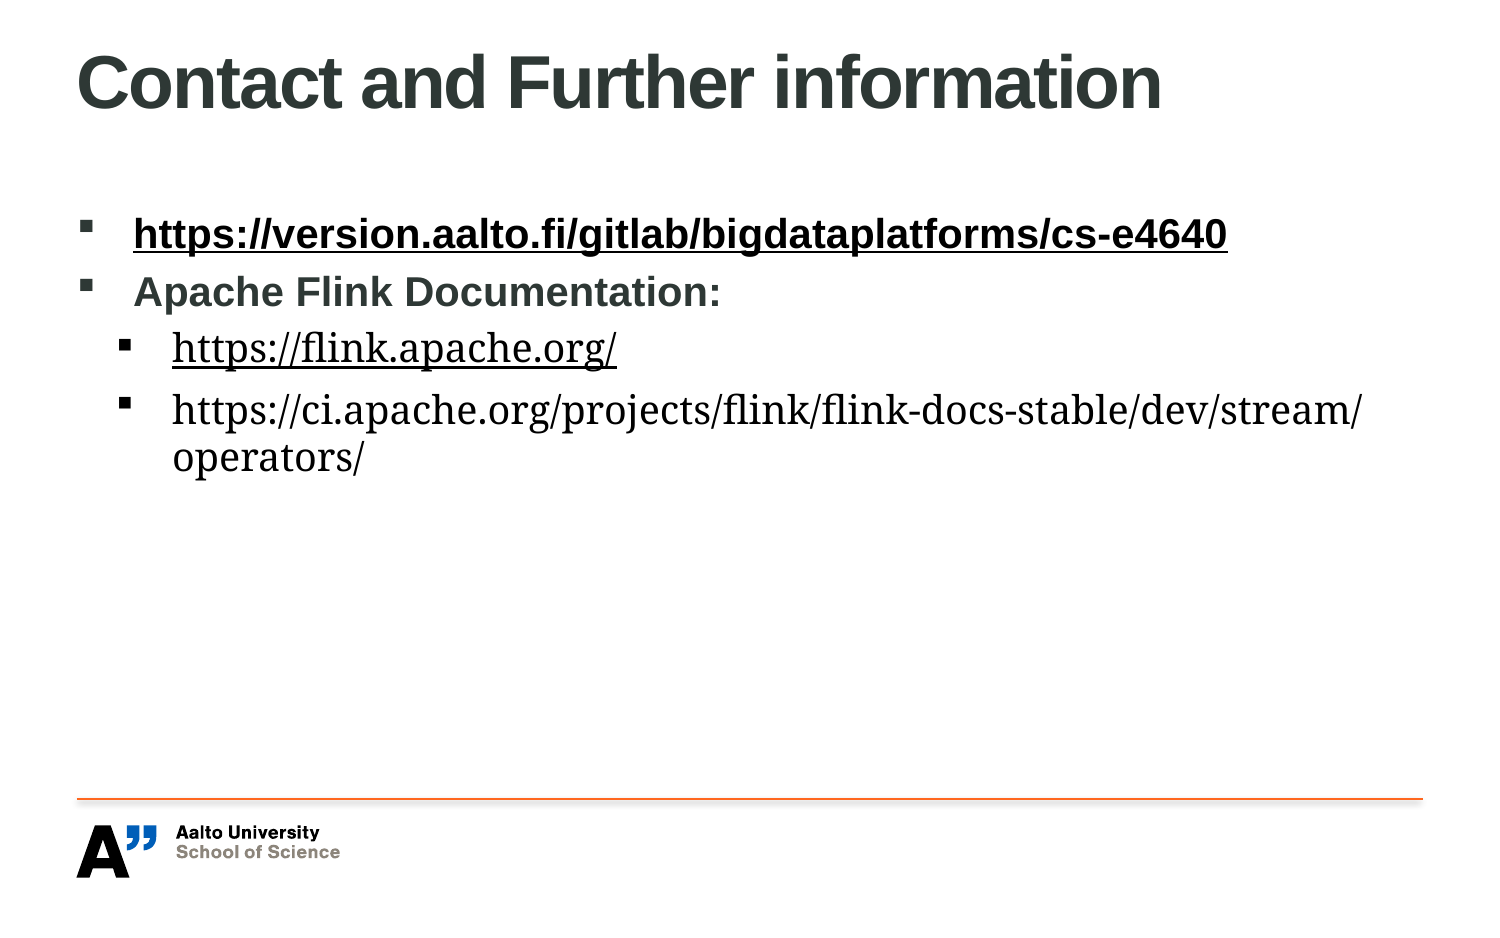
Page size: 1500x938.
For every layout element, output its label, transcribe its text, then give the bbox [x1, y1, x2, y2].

title Contact and Further information [76, 43, 1424, 206]
list https://version.aalto.fi/gitlab/bigdataplatforms/cs-e4640 Apache Flink Documentation: https://flink.apache.org/ https://ci.apache.org/projects/flink/flink-docs-stable/dev/stream/operators/ [76, 206, 1424, 755]
